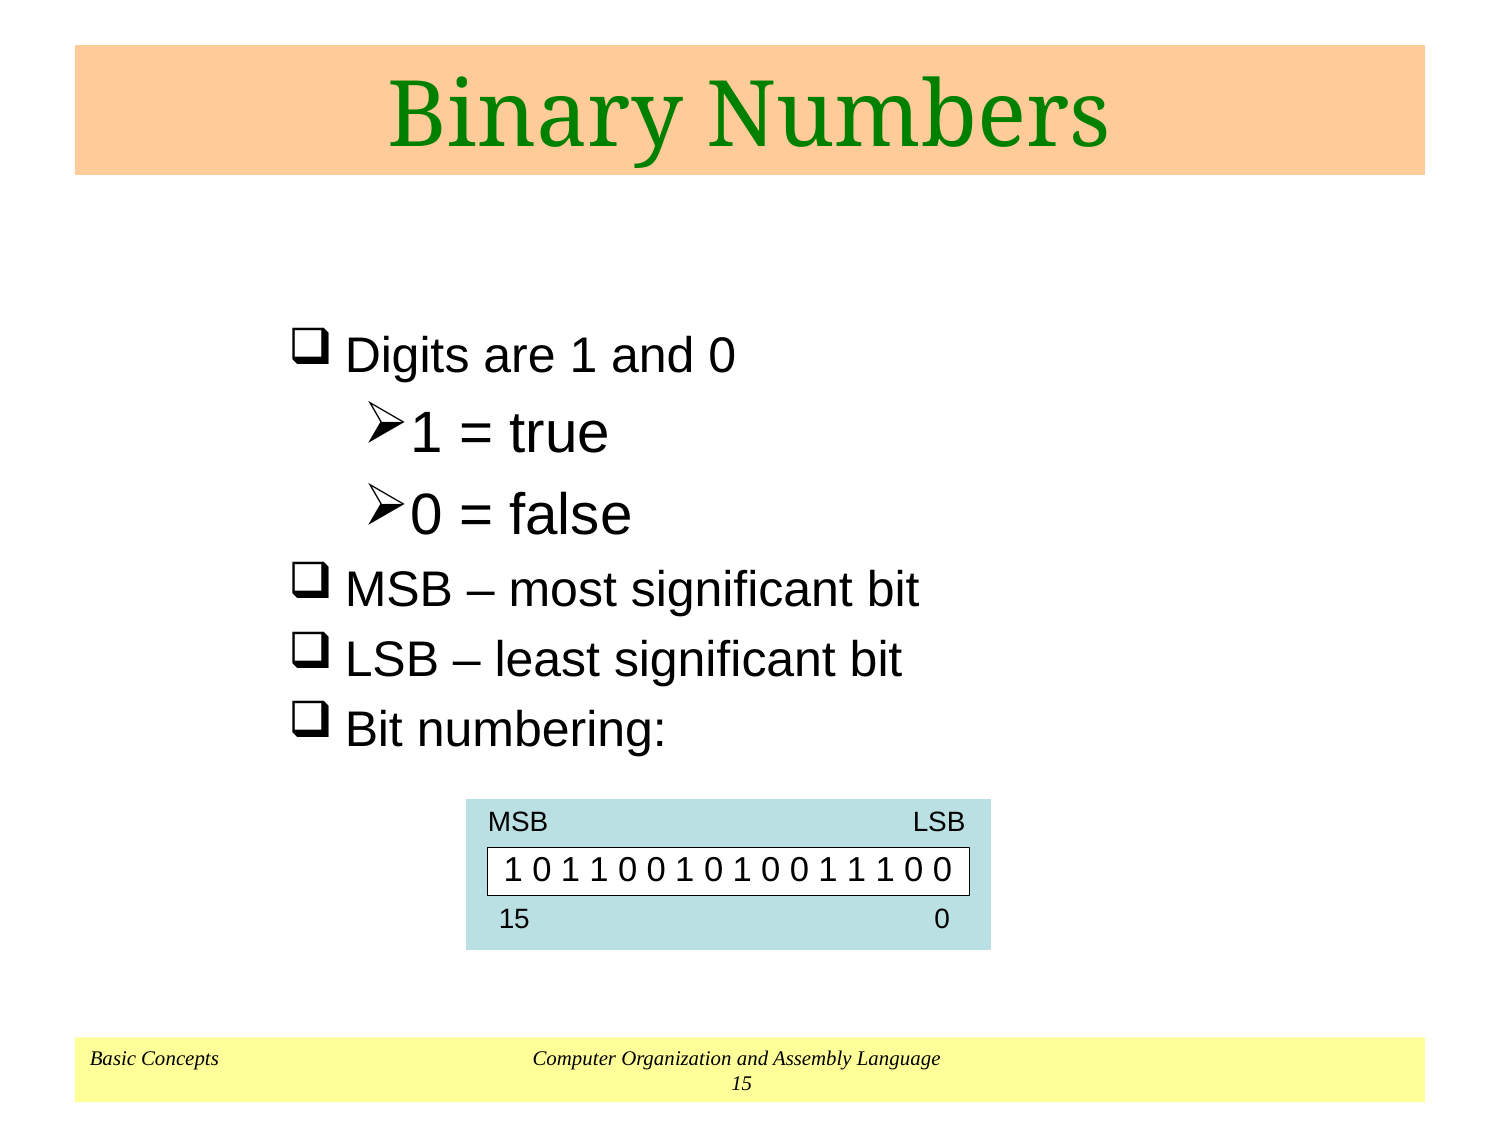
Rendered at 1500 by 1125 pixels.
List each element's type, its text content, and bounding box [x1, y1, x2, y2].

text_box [466, 798, 992, 951]
title Binary Numbers [75, 45, 1425, 175]
list Digits are 1 and 0 1 = true 0 = false MSB – most significant bit LSB – least significant bit Bit numbering: [273, 315, 1148, 888]
